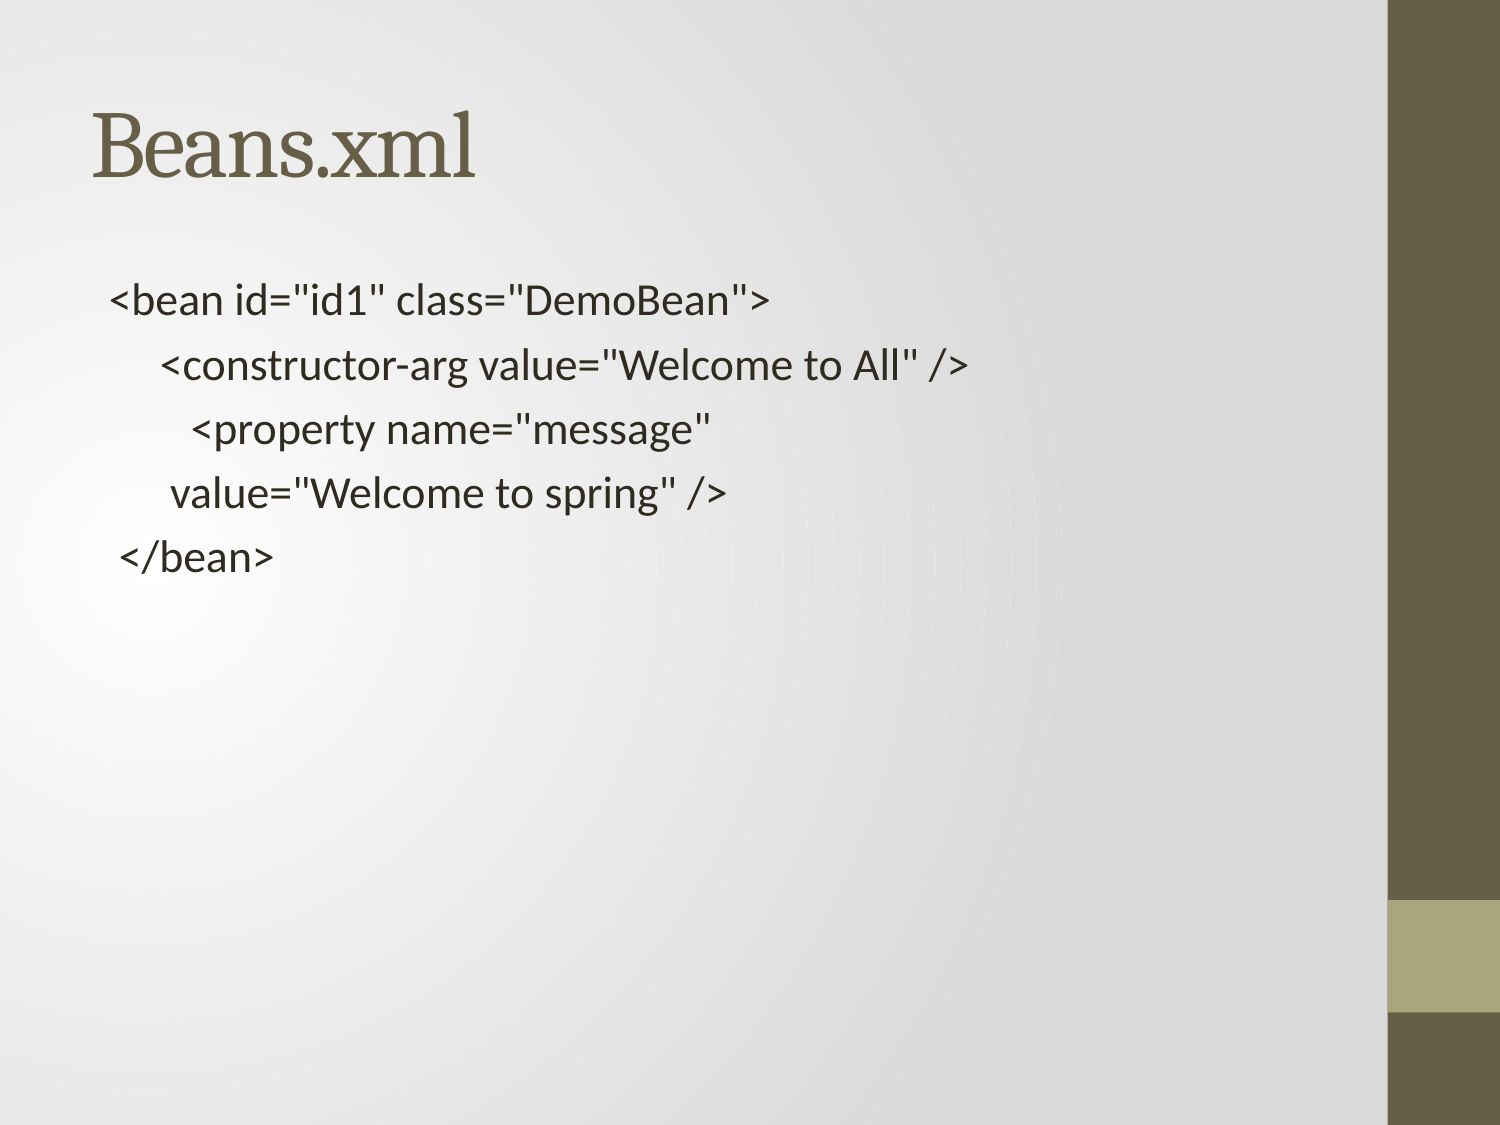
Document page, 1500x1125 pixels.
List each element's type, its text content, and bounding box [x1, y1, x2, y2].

list <bean id="id1" class="DemoBean"> <constructor-arg value="Welcome to All" /> <property name="message" value="Welcome to spring" /> </bean> [75, 262, 1325, 1050]
title Beans.xml [75, 45, 1325, 233]
